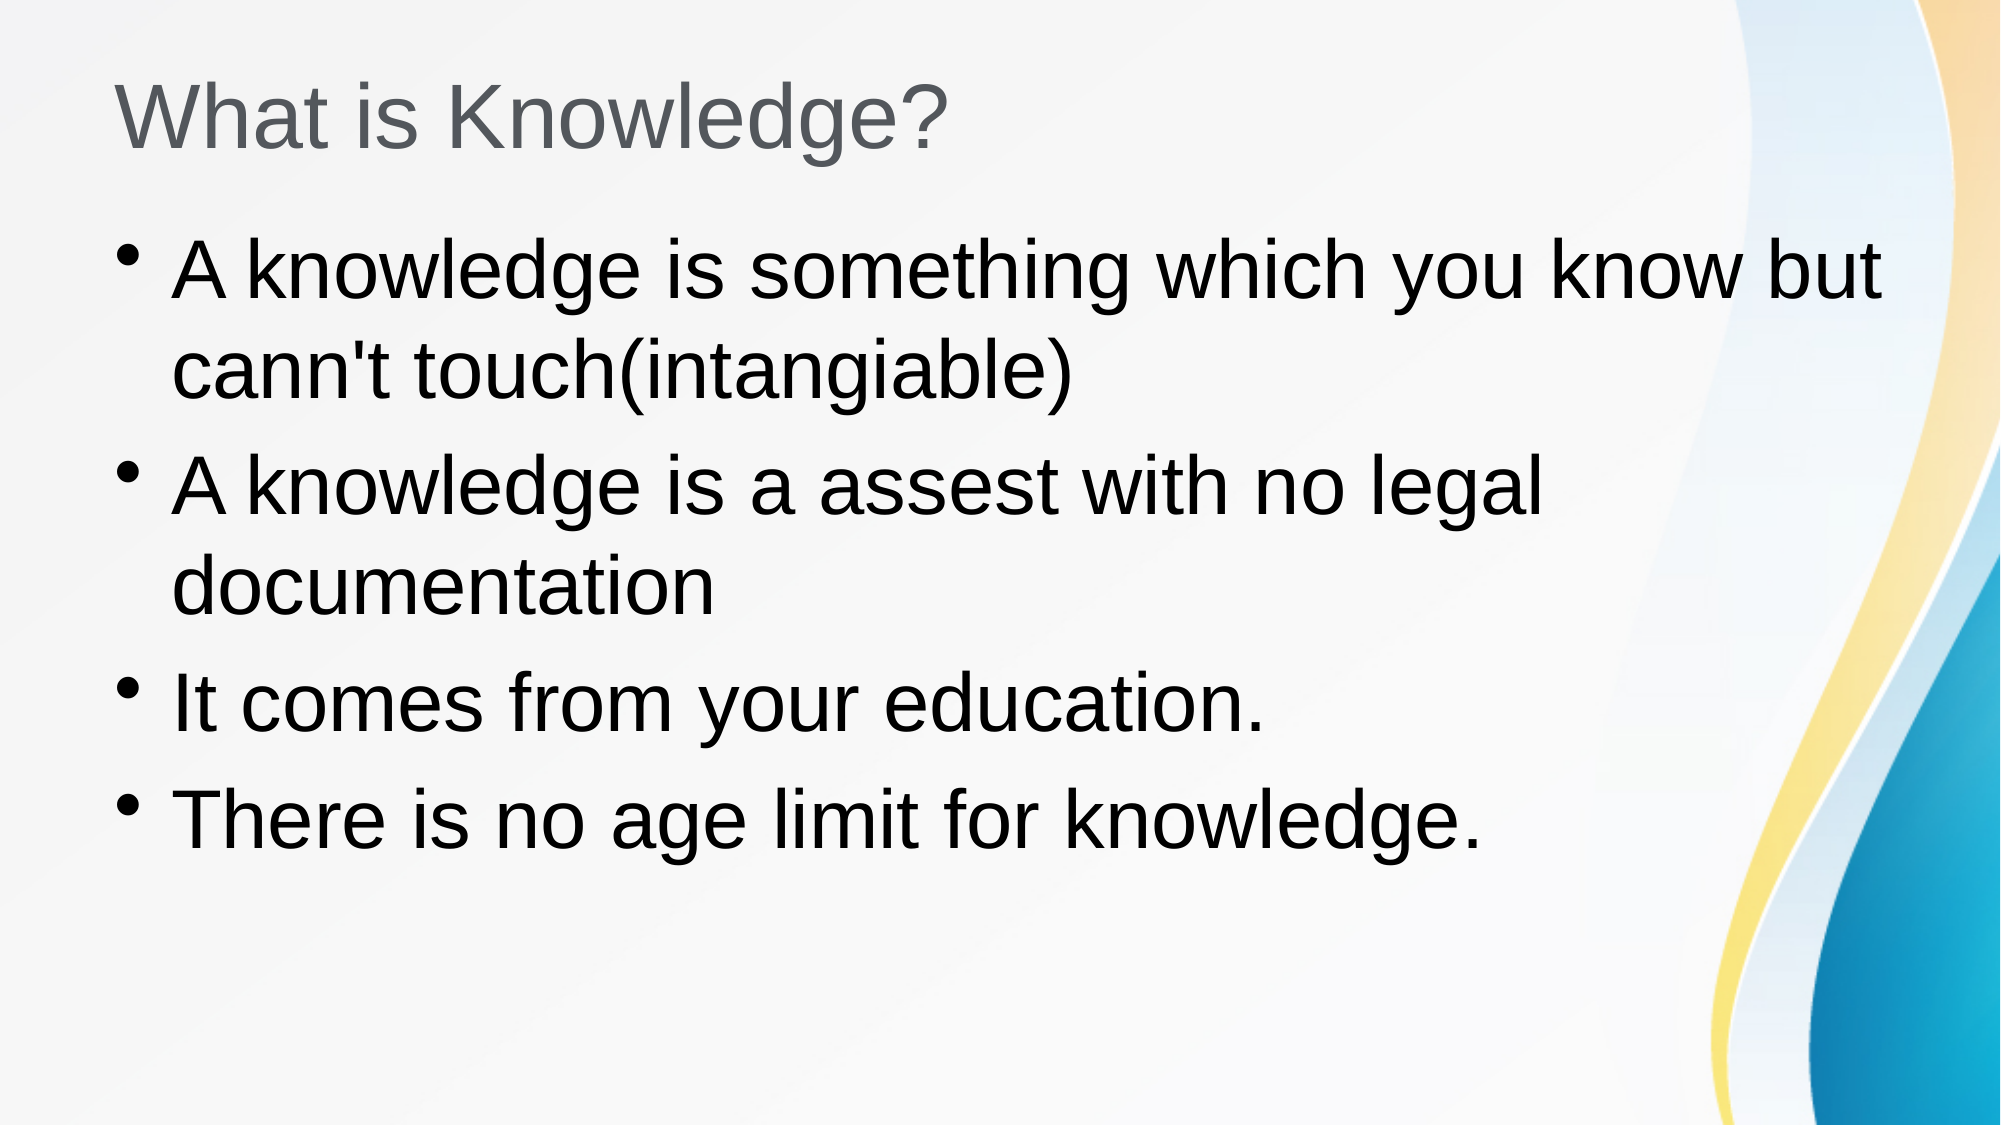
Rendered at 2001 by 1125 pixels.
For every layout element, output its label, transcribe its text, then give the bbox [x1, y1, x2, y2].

title What is Knowledge? [99, 30, 1901, 193]
list A knowledge is something which you know but cann't touch(intangiable) A knowledge is a assest with no legal documentation It comes from your education. There is no age limit for knowledge. [99, 207, 1901, 1006]
picture [0, 0, 2001, 1125]
